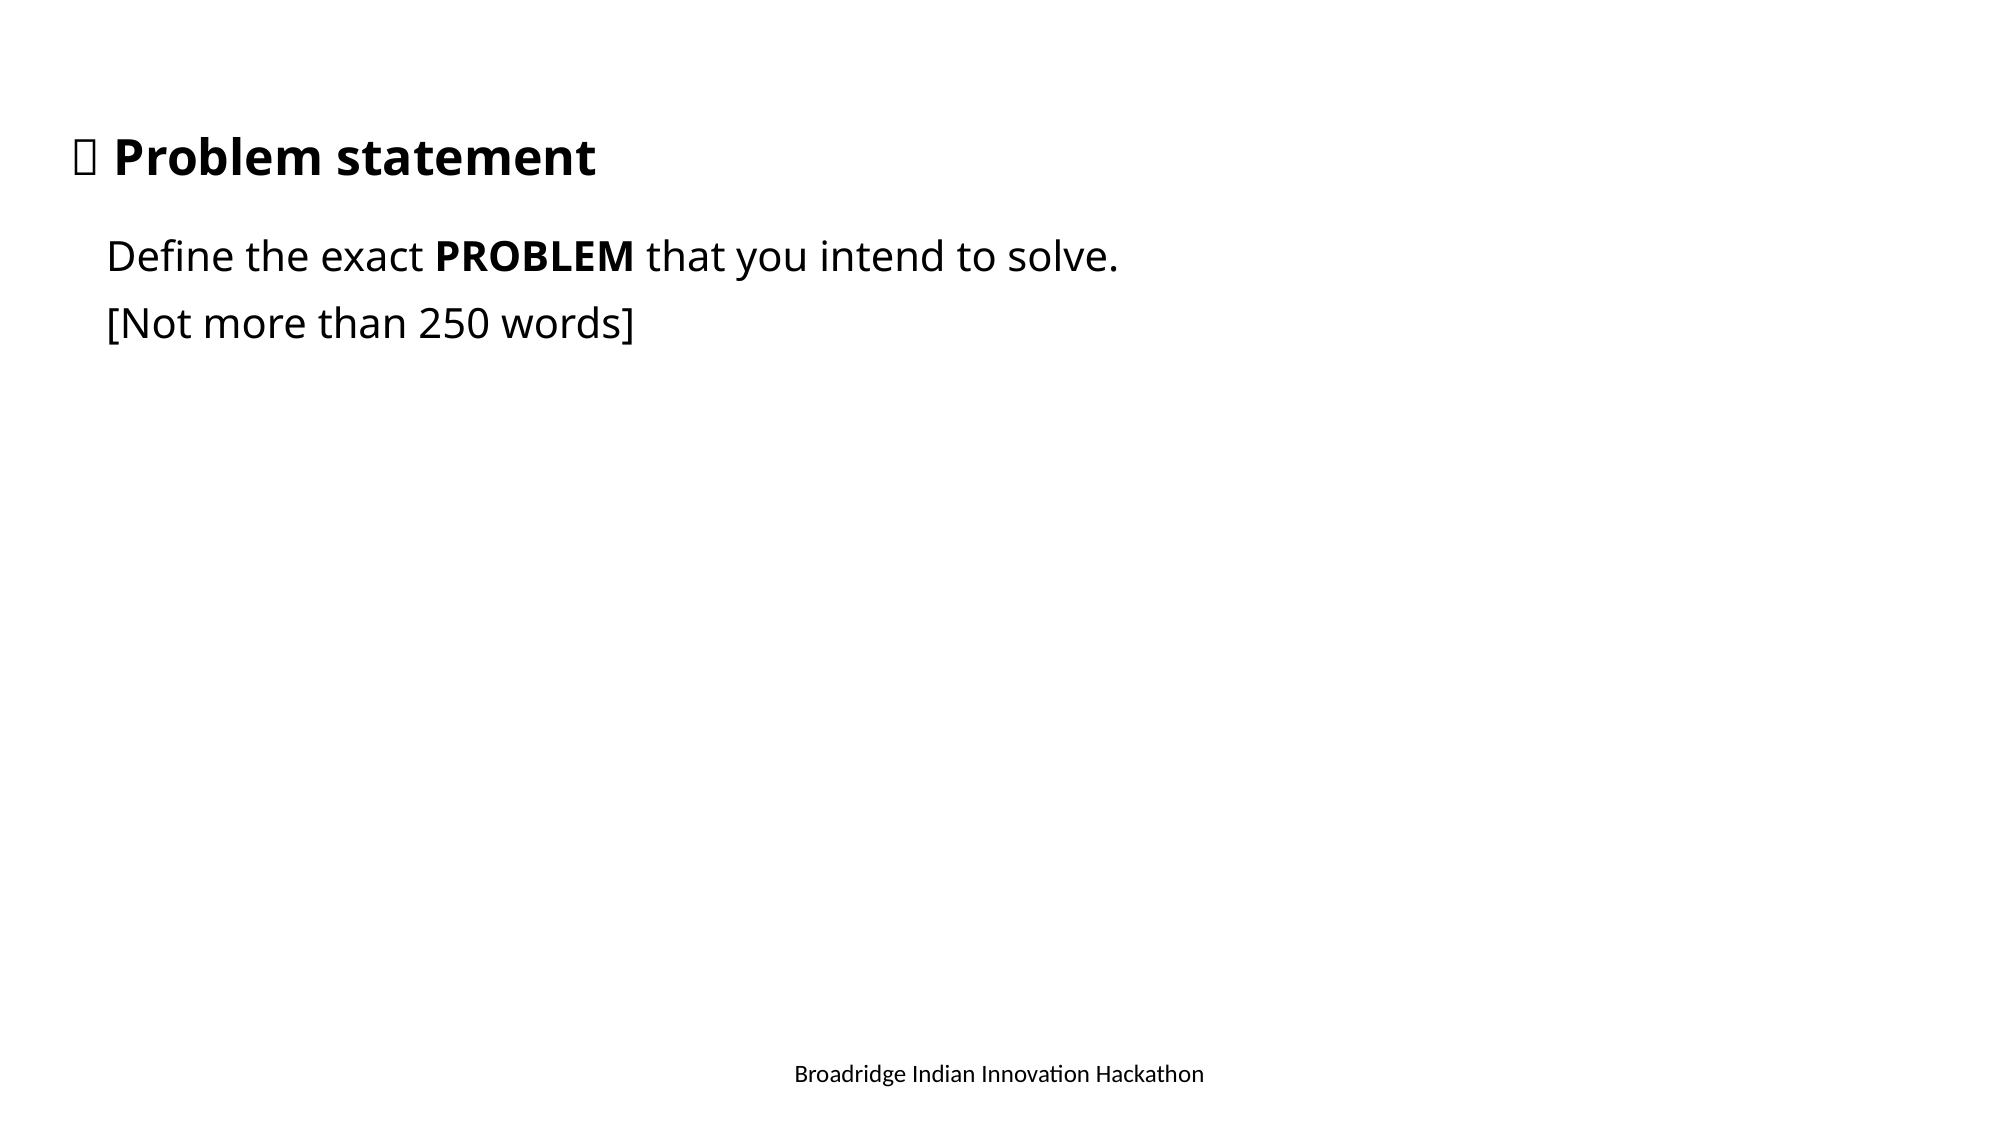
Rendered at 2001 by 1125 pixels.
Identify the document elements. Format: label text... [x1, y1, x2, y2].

footer Broadridge Indian Innovation Hackathon [662, 1042, 1338, 1103]
text_box 🚩 Problem statement [70, 124, 1812, 187]
text_box Define the exact PROBLEM that you intend to solve. [Not more than 250 words] [70, 224, 2000, 1093]
